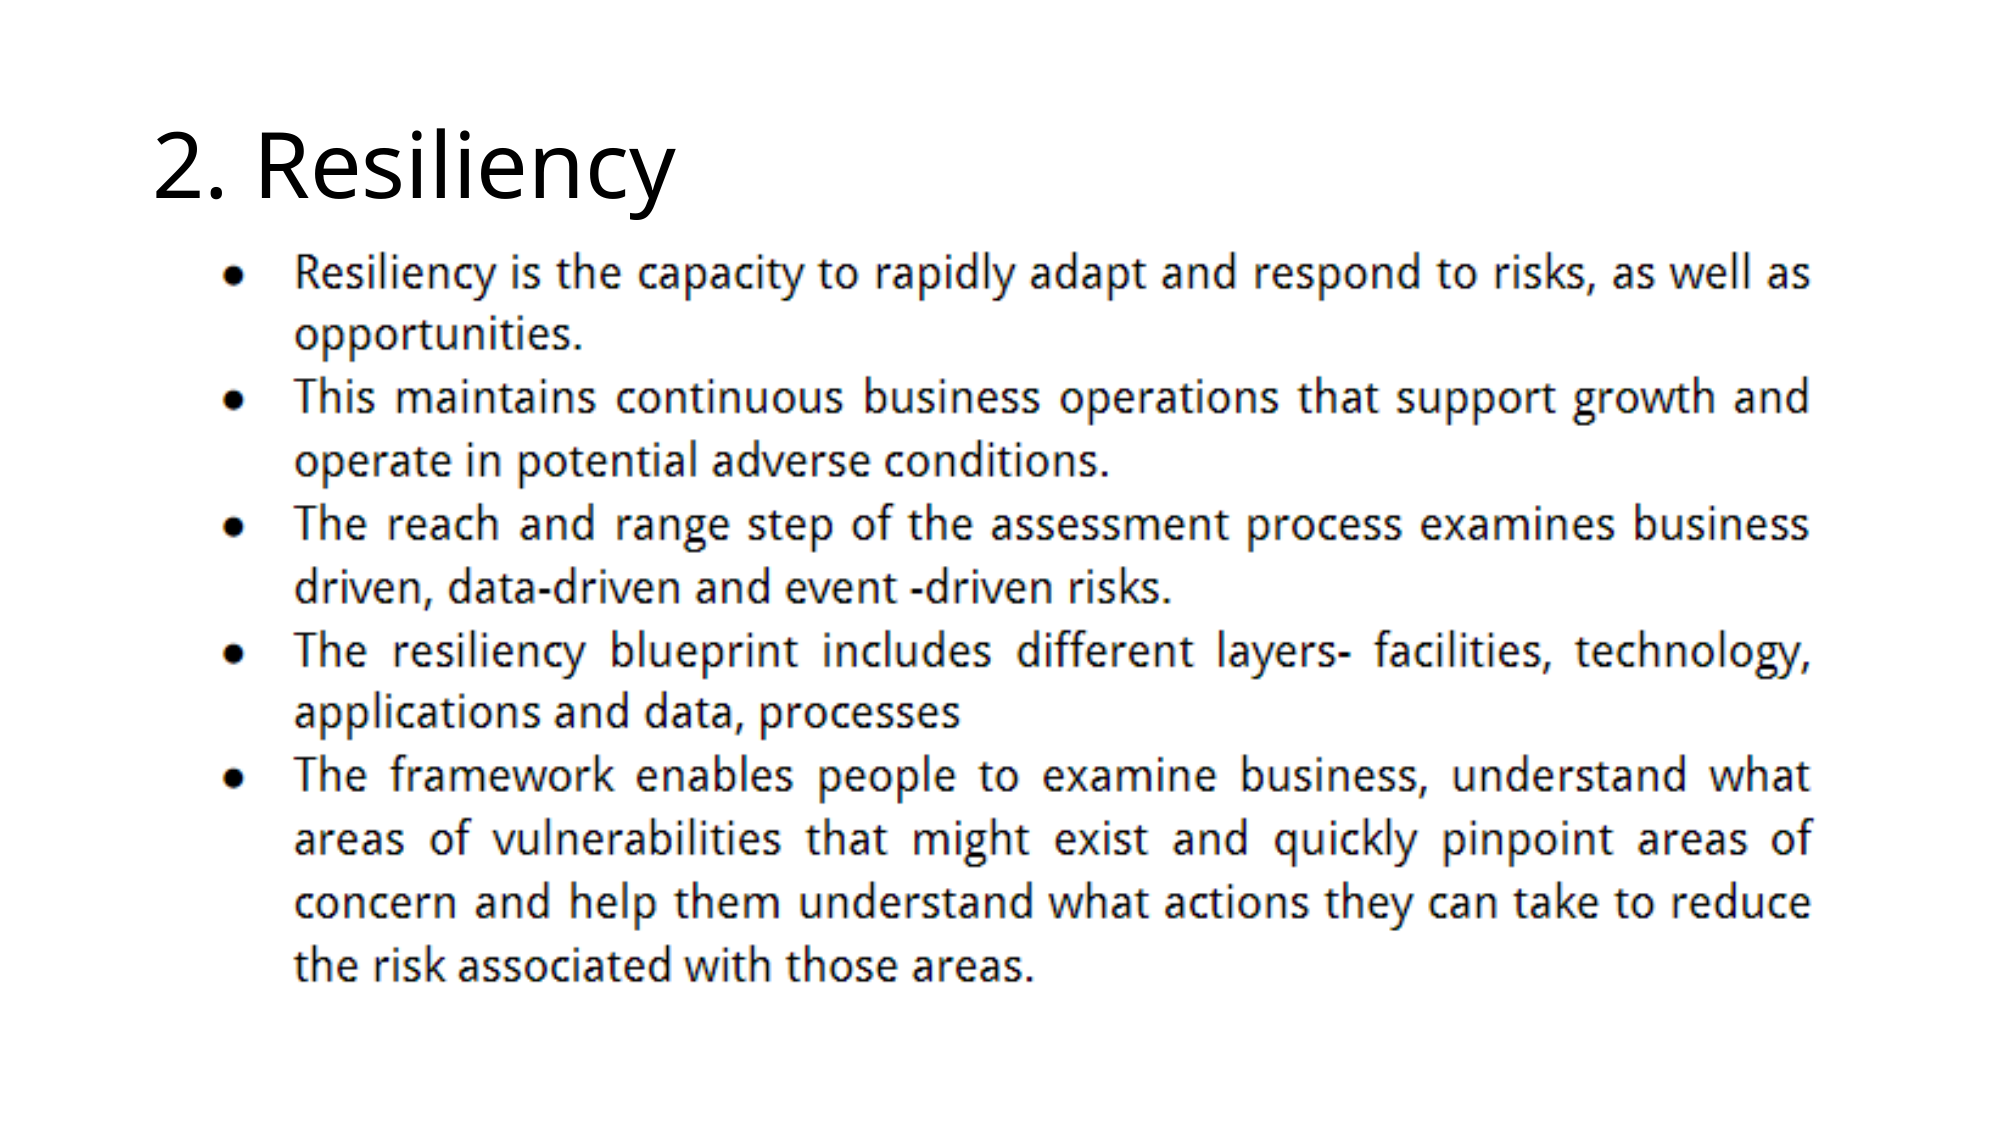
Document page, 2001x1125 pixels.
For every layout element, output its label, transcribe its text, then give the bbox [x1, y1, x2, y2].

title 2. Resiliency [137, 59, 1863, 278]
picture [214, 238, 1863, 1014]
